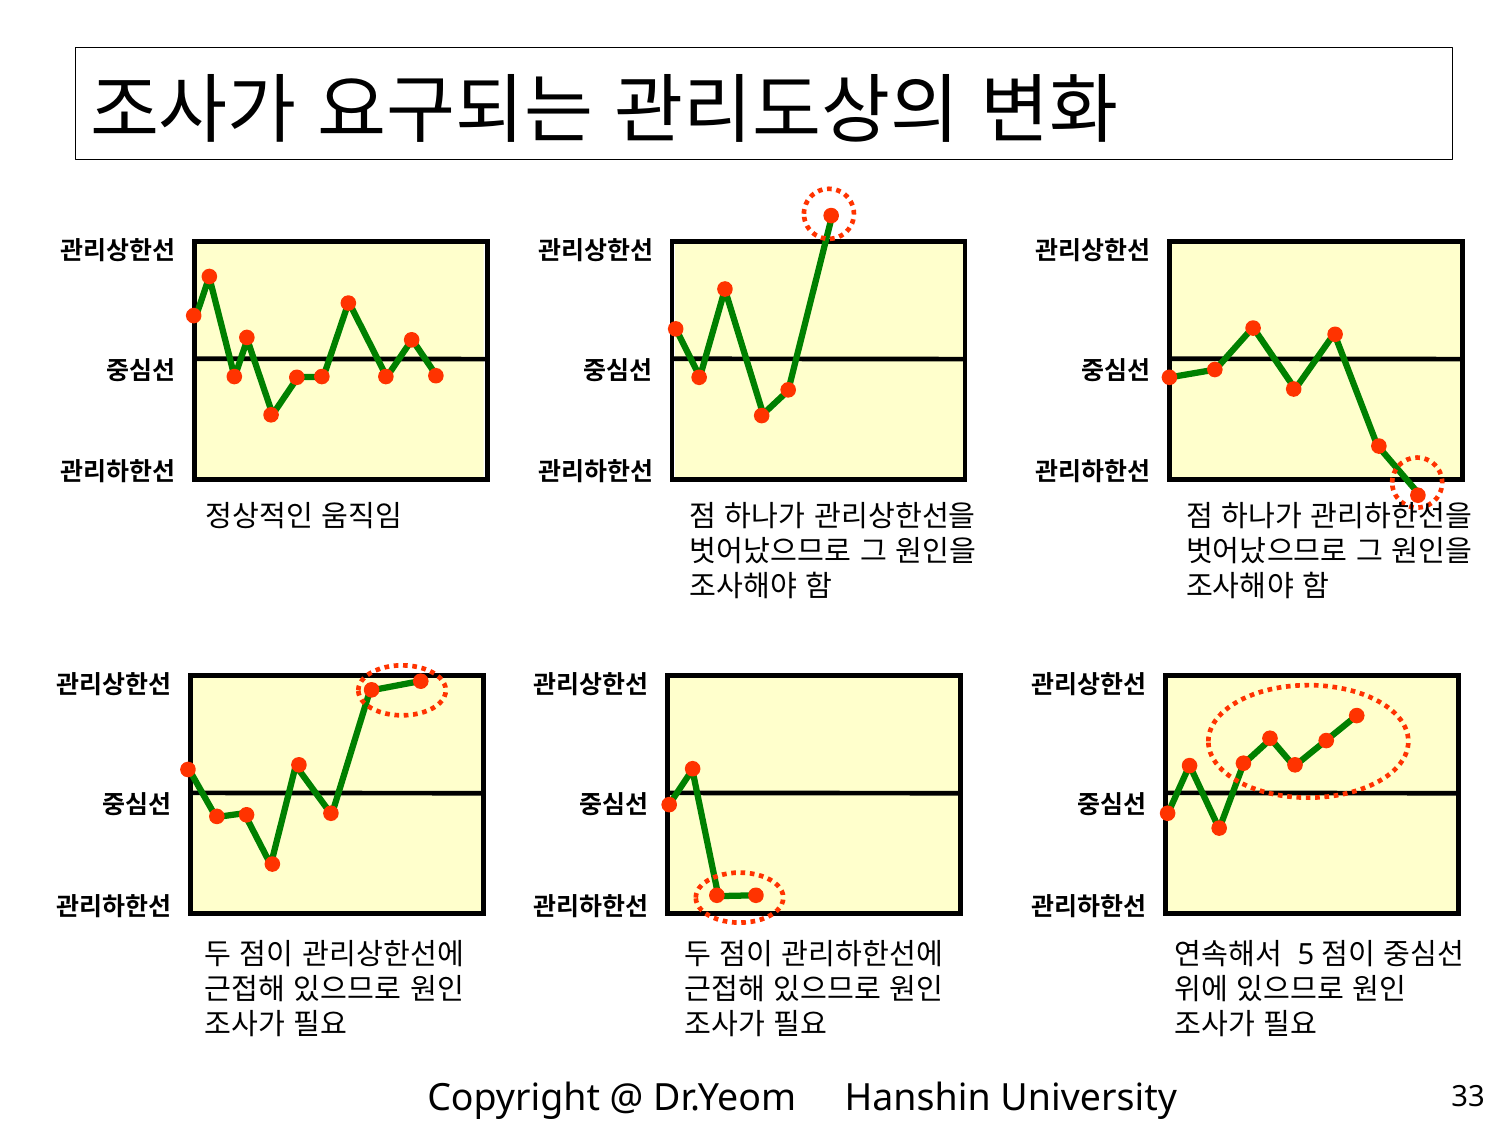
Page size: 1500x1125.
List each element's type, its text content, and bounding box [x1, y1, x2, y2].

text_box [39, 226, 488, 494]
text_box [517, 226, 966, 494]
text_box [803, 188, 854, 225]
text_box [1014, 226, 1463, 494]
text_box 정상적인 움직임 [190, 502, 418, 540]
text_box 두 점이 관리하한선에 근접해 있으므로 원인 조사가 필요 [669, 936, 959, 1048]
title 조사가 요구되는 관리도상의 변화 [75, 46, 1453, 160]
slide_number 33 [1324, 1074, 1500, 1125]
text_box 두 점이 관리상한선에 근접해 있으므로 원인 조사가 필요 [190, 927, 488, 1048]
text_box 연속해서 5점이 중심선 위에 있으므로 원인 조사가 필요 [1159, 927, 1488, 1048]
text_box [824, 209, 838, 222]
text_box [513, 660, 962, 929]
text_box 점 하나가 관리상한선을 벗어났으므로 그 원인을 조사해야 함 [674, 489, 992, 610]
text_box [1010, 660, 1459, 929]
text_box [35, 660, 484, 929]
text_box 점 하나가 관리하한선을 벗어났으므로 그 원인을 조사해야 함 [1171, 489, 1488, 610]
